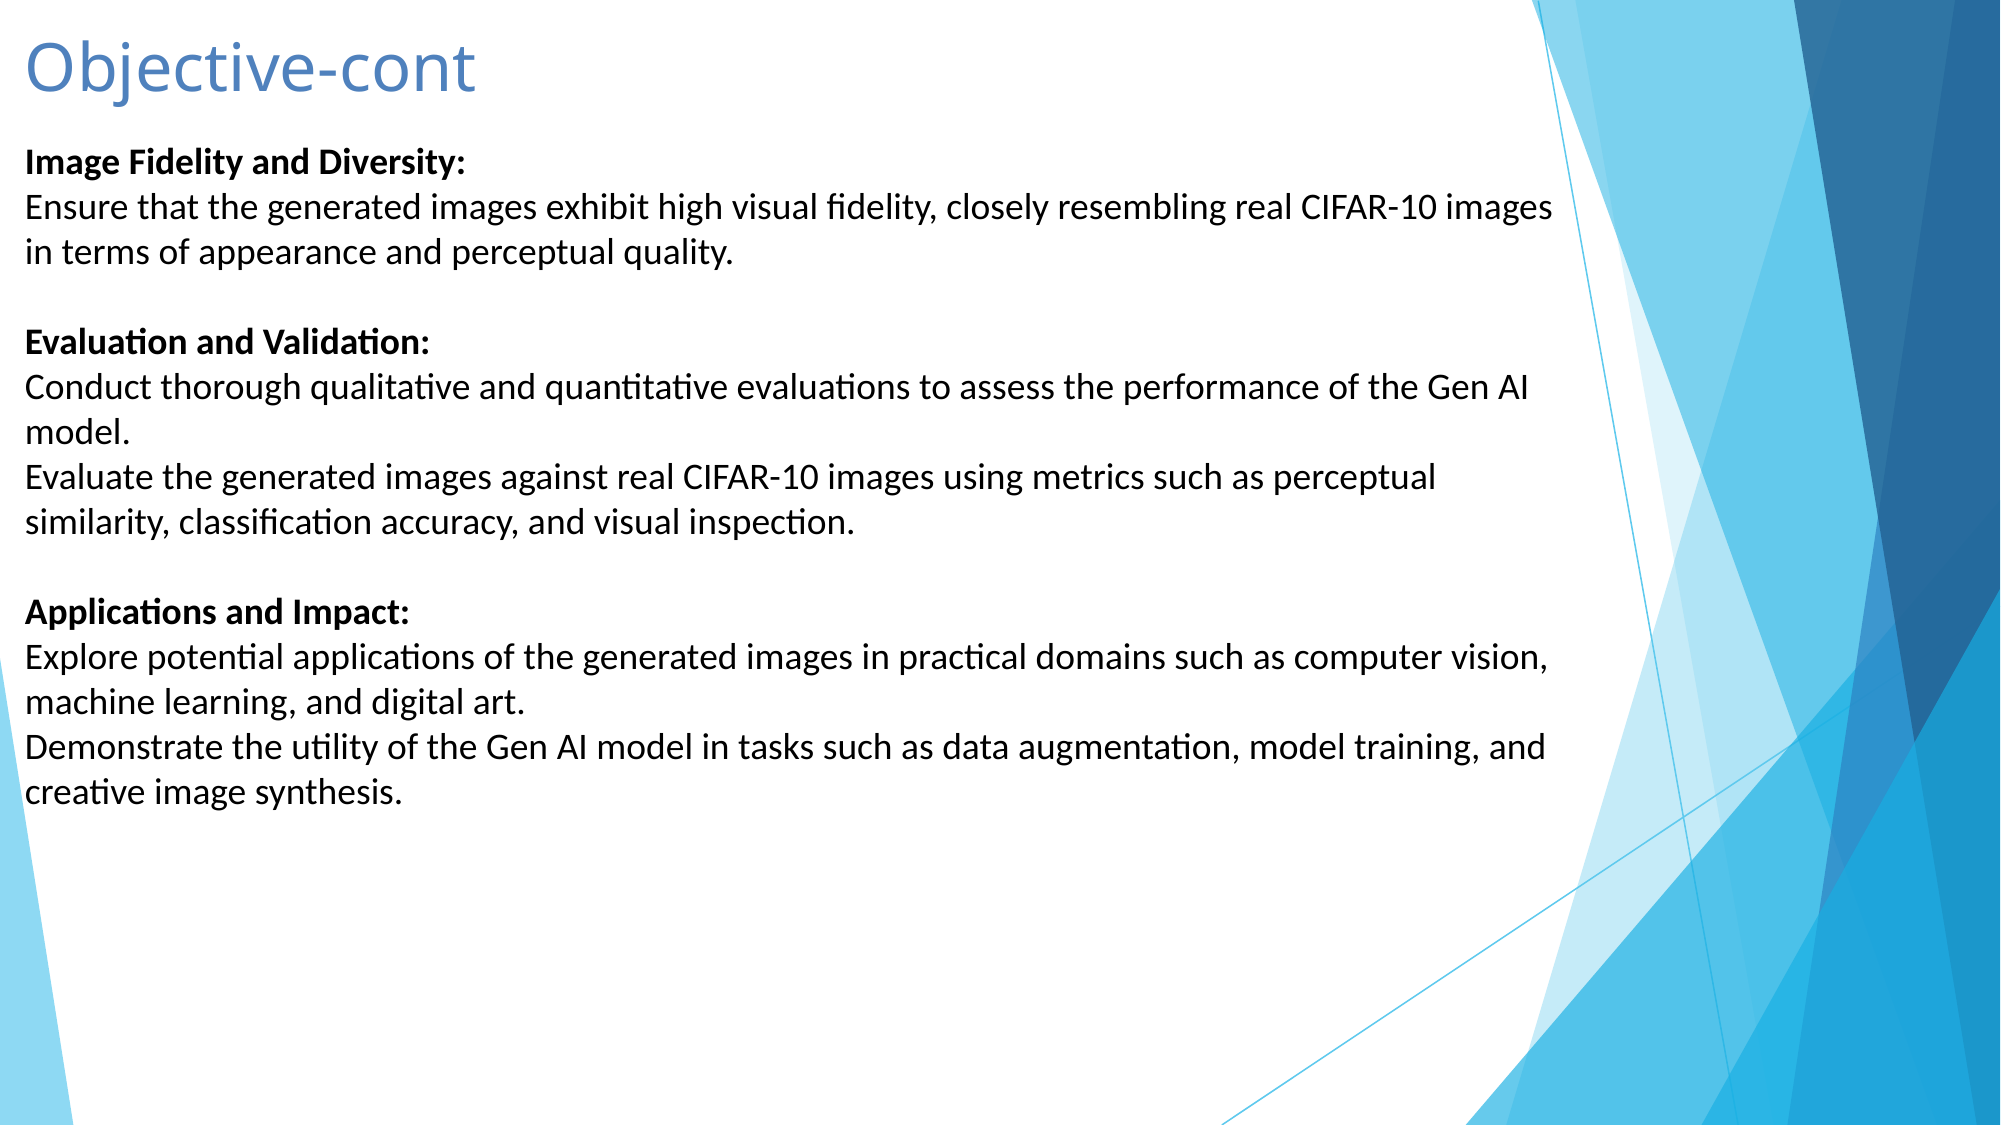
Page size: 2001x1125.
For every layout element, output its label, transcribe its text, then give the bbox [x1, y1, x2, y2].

subtitle Image Fidelity and Diversity: Ensure that the generated images exhibit high visual fidelity, closely resembling real CIFAR-10 images in terms of appearance and perceptual quality. Evaluation and Validation: Conduct thorough qualitative and quantitative evaluations to assess the performance of the Gen AI model. Evaluate the generated images against real CIFAR-10 images using metrics such as perceptual similarity, classification accuracy, and visual inspection. Applications and Impact: Explore potential applications of the generated images in practical domains such as computer vision, machine learning, and digital art. Demonstrate the utility of the Gen AI model in tasks such as data augmentation, model training, and creative image synthesis. [24, 137, 1588, 820]
title Objective-cont [24, 24, 977, 106]
